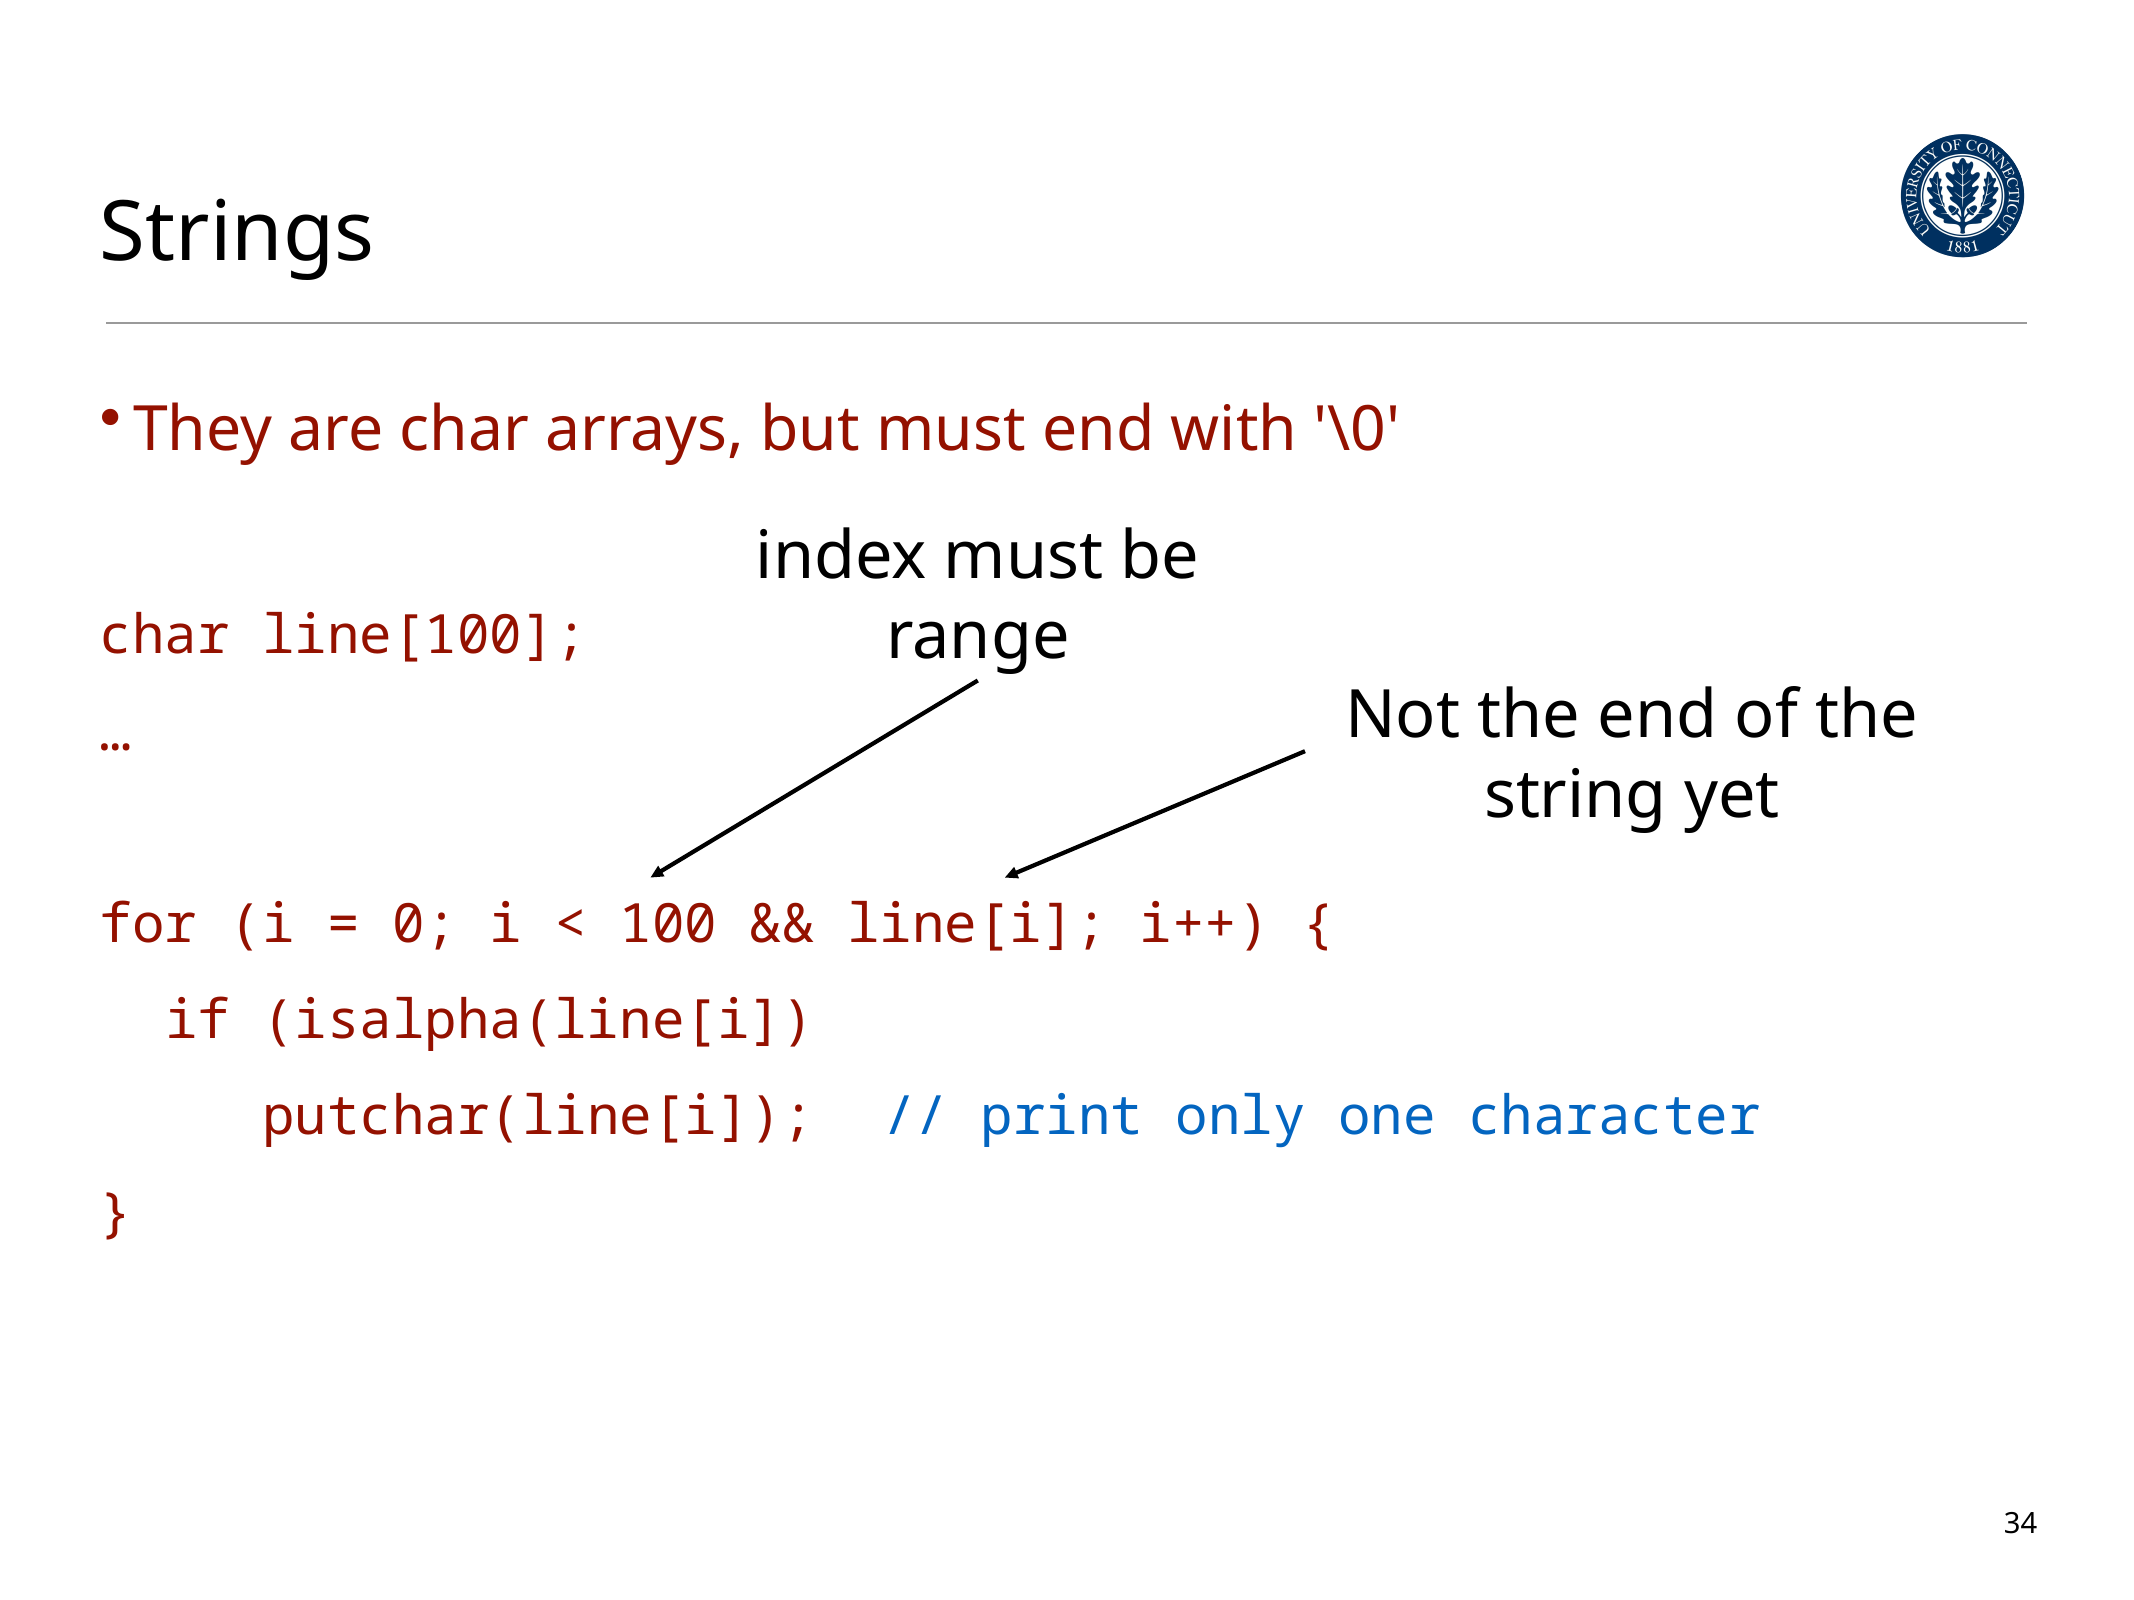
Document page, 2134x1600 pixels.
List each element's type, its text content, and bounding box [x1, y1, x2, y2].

text_box index must be range [650, 504, 1305, 681]
slide_number 34 [1994, 1497, 2045, 1547]
list They are char arrays, but must end with '\0' char line[100]; … for (i = 0; i < 100 && line[i]; i++) { if (isalpha(line[i]) putchar(line[i]); // print only one character } [93, 380, 2041, 1459]
text_box Not the end of the string yet [1305, 662, 1960, 840]
title Strings [93, 53, 2041, 284]
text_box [650, 640, 978, 878]
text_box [1004, 750, 1306, 878]
